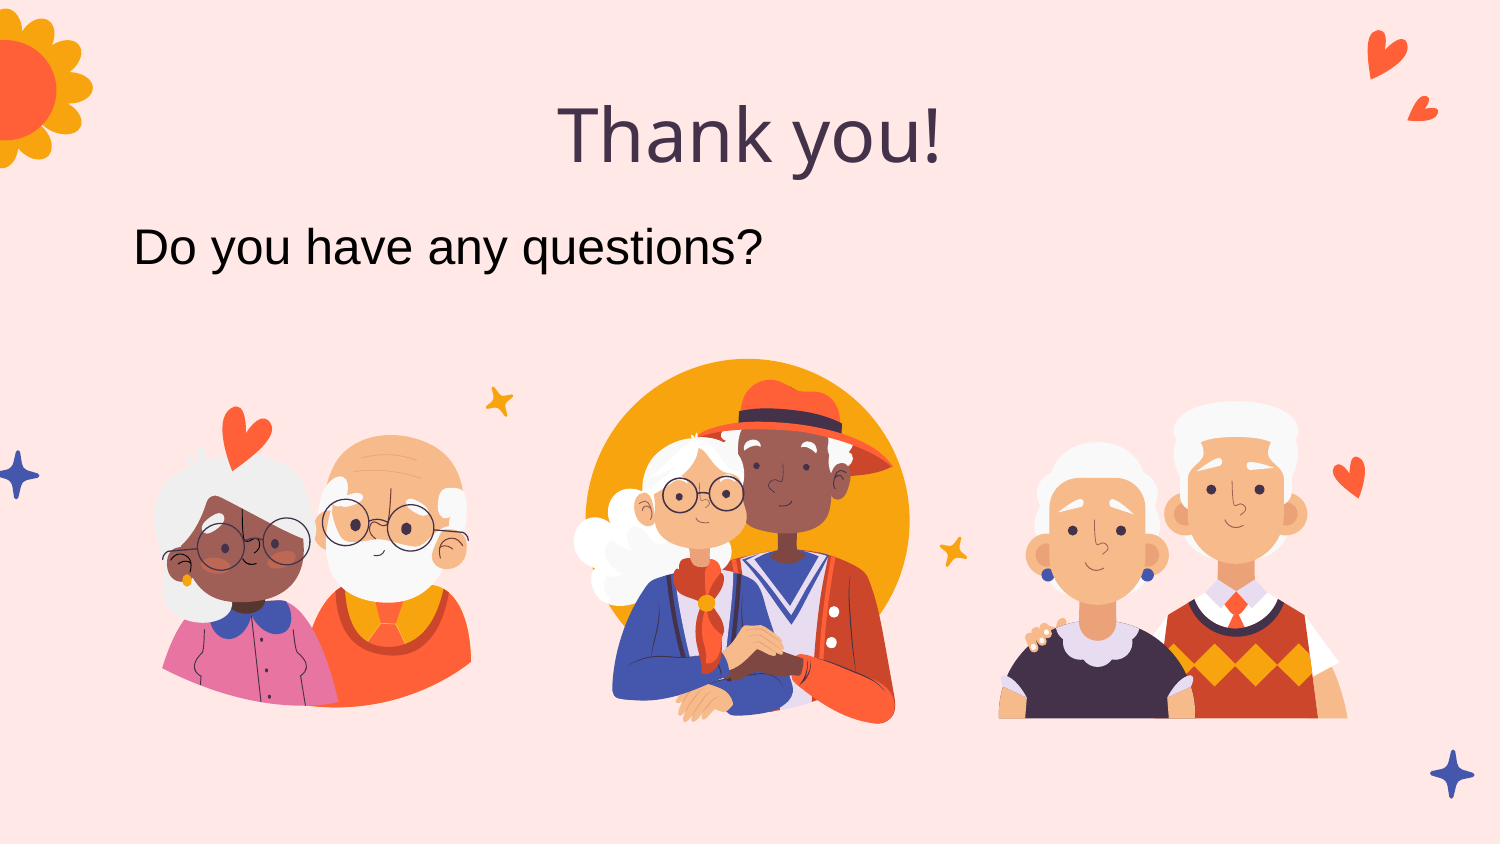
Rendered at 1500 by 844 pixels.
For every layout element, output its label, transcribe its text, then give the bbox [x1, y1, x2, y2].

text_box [997, 400, 1348, 719]
text_box [939, 536, 968, 567]
text_box Do you have any questions? [118, 199, 1382, 341]
text_box [485, 386, 514, 417]
text_box [901, 468, 910, 574]
text_box [1353, 456, 1365, 499]
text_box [571, 379, 897, 724]
text_box [222, 406, 273, 433]
title Thank you! [118, 72, 1382, 195]
text_box [671, 358, 825, 378]
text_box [152, 434, 472, 708]
